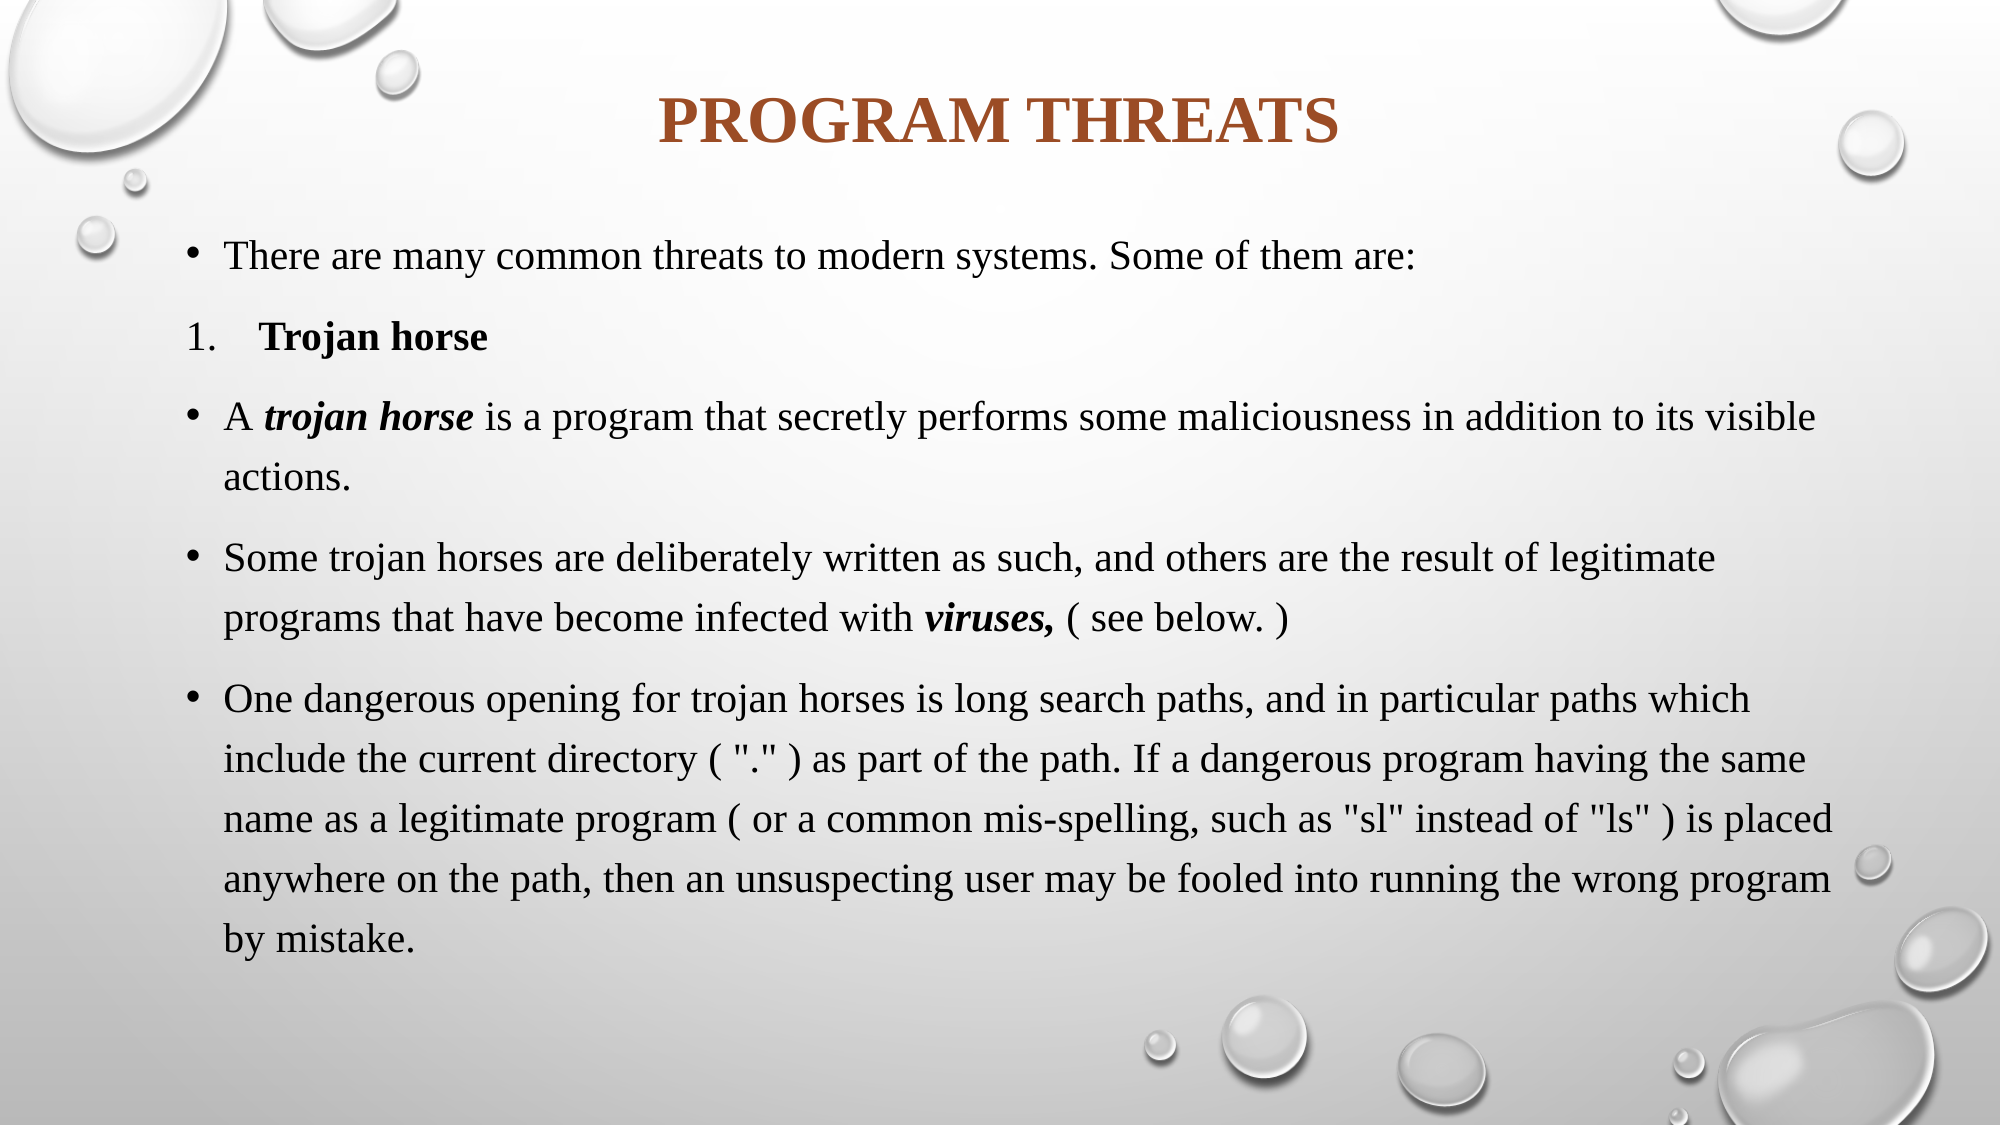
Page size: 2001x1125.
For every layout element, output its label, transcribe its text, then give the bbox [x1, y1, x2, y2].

title Program threats [149, 48, 1851, 192]
list There are many common threats to modern systems. Some of them are: 1. Trojan horse A trojan horse is a program that secretly performs some maliciousness in addition to its visible actions. Some trojan horses are deliberately written as such, and others are the result of legitimate programs that have become infected with viruses, ( see below. ) One dangerous opening for trojan horses is long search paths, and in particular paths which include the current directory ( "." ) as part of the path. If a dangerous program having the same name as a legitimate program ( or a common mis-spelling, such as "sl" instead of "ls" ) is placed anywhere on the path, then an unsuspecting user may be fooled into running the wrong program by mistake. [170, 210, 1871, 926]
picture [0, 0, 2000, 1125]
